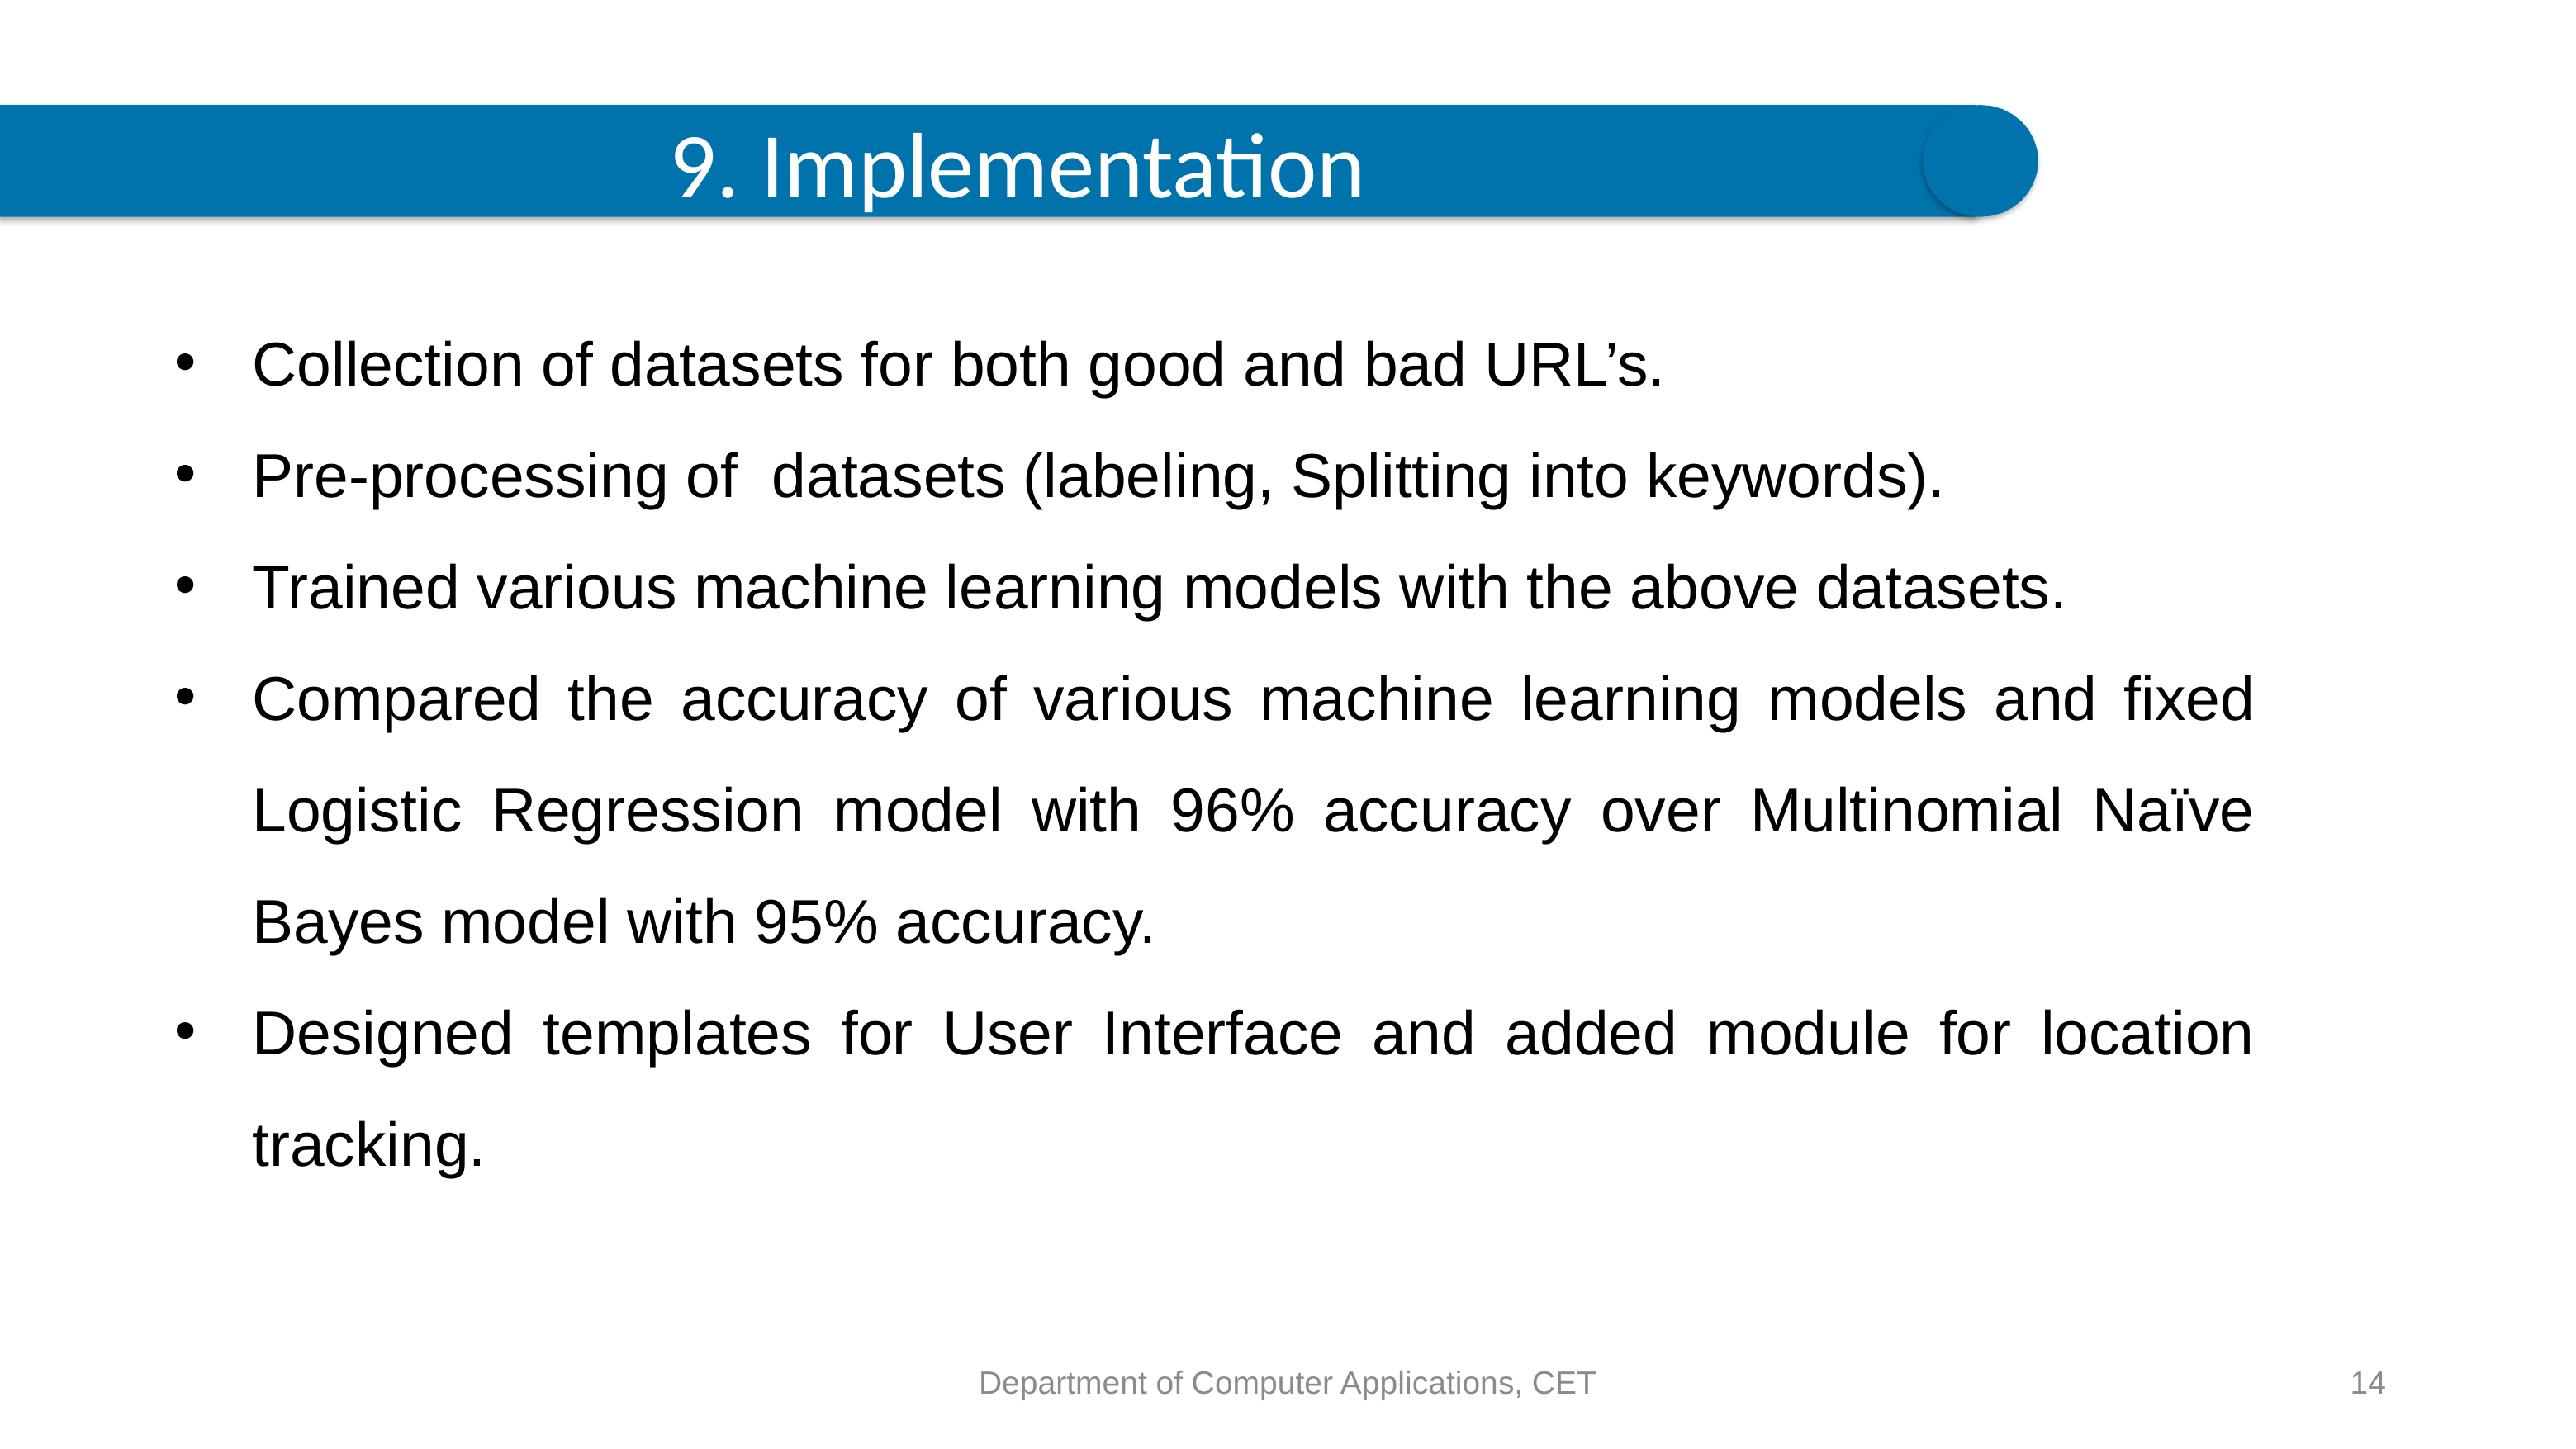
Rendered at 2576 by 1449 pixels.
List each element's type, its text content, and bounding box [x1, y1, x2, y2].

slide_number 14 [1819, 1342, 2399, 1420]
text_box Collection of datasets for both good and bad URL’s. Pre-processing of datasets (labeling, Splitting into keywords). Trained various machine learning models with the above datasets. Compared the accuracy of various machine learning models and fixed Logistic Regression model with 96% accuracy over Multinomial Naïve Bayes model with 95% accuracy. Designed templates for User Interface and added module for location tracking. [162, 280, 2269, 1185]
footer Department of Computer Applications, CET [852, 1342, 1723, 1420]
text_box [0, 104, 2039, 217]
